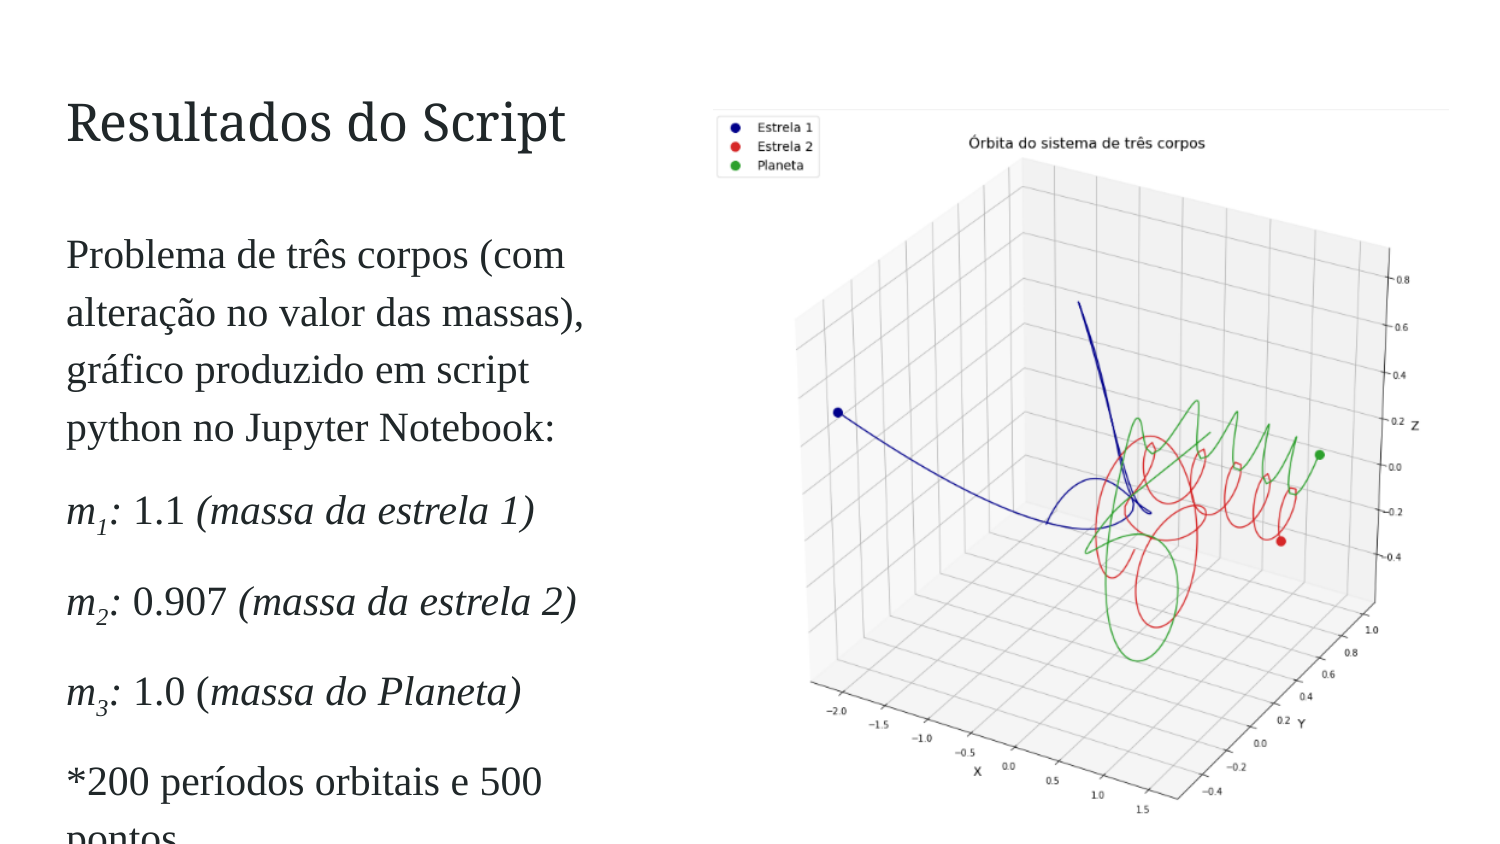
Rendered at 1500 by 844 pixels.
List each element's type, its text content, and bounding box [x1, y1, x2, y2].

title Resultados do Script [51, 72, 1449, 167]
list Problema de três corpos (com alteração no valor das massas), gráfico produzido em script python no Jupyter Notebook: m1: 1.1 (massa da estrela 1) m2: 0.907 (massa da estrela 2) m3: 1.0 (massa do Planeta) *200 períodos orbitais e 500 pontos [51, 204, 618, 779]
picture [713, 109, 1450, 823]
